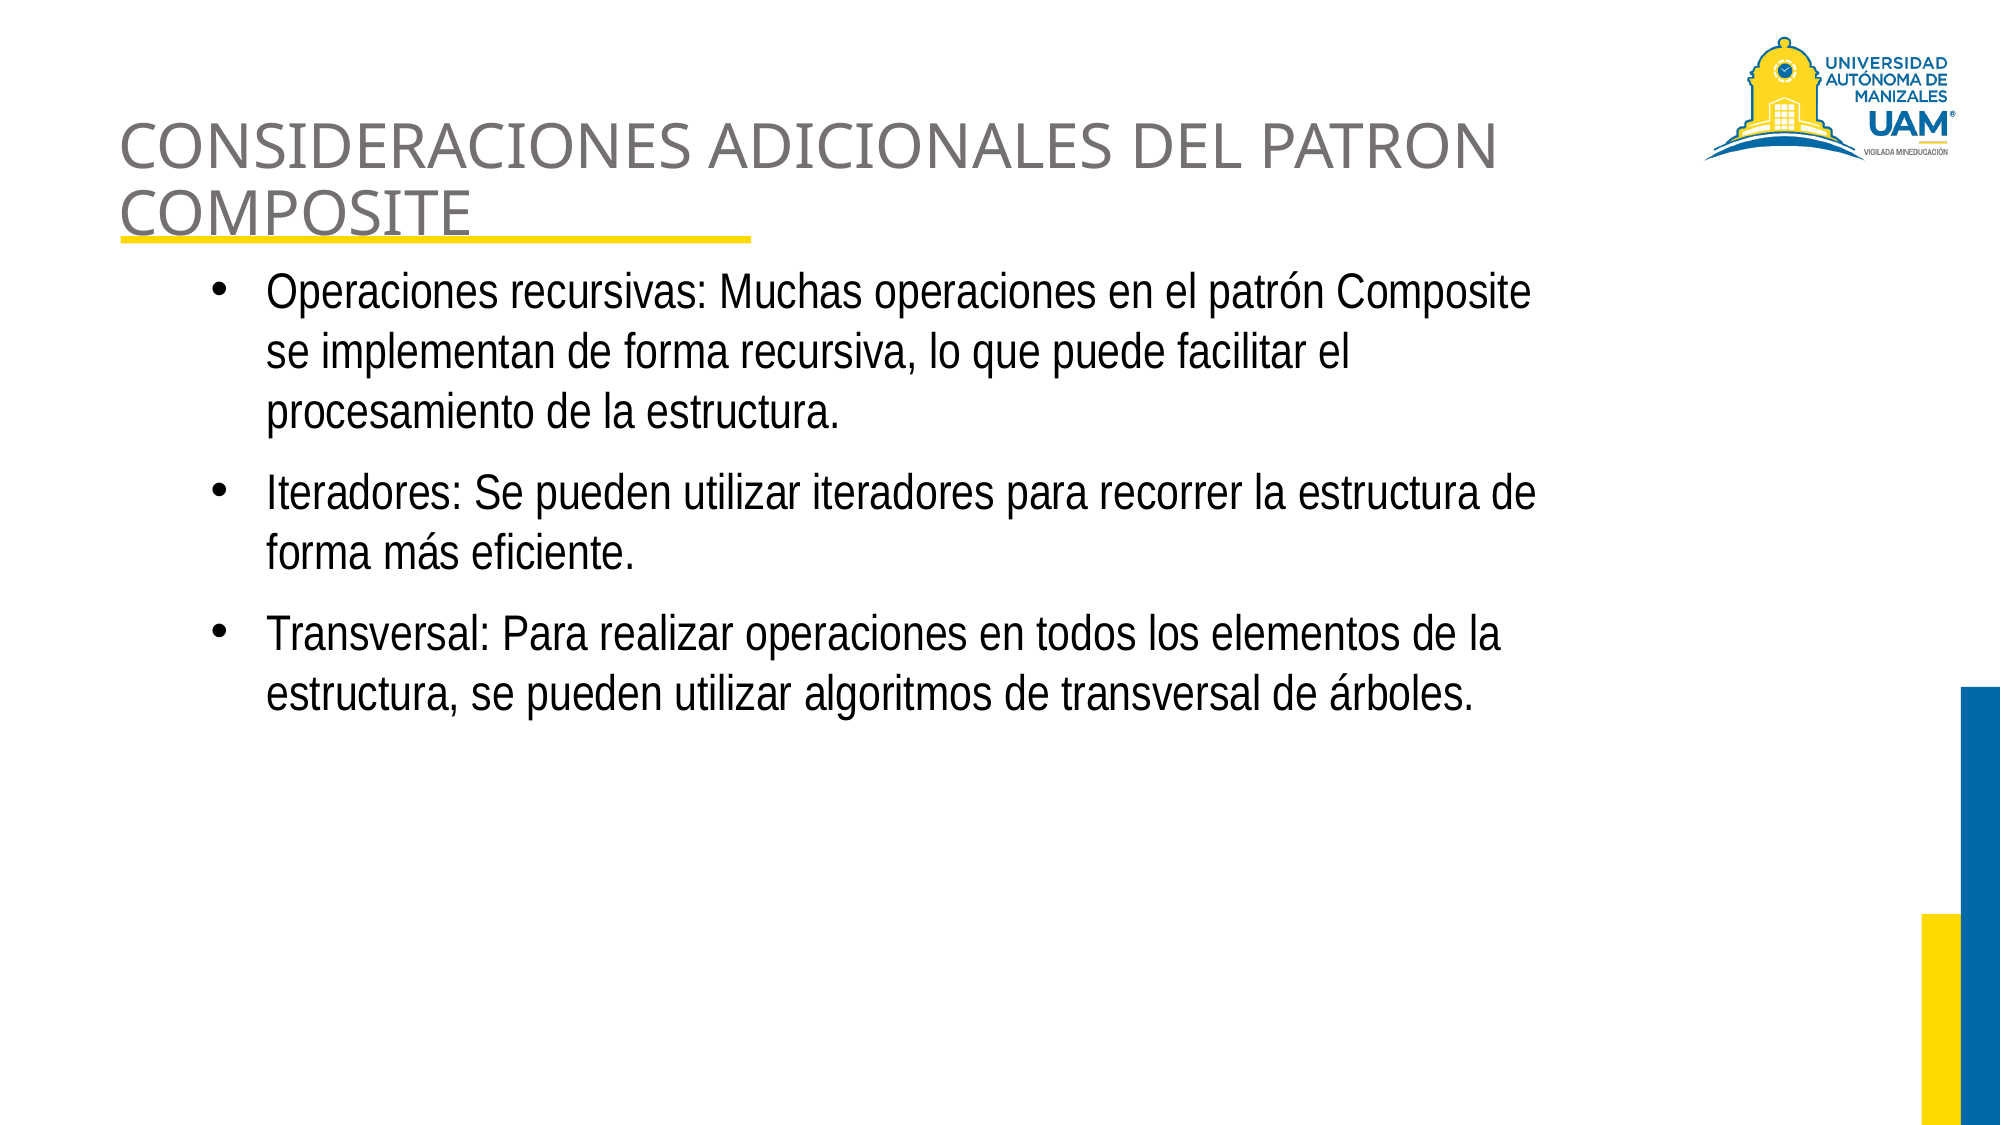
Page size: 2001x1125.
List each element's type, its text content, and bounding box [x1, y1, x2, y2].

text_box [120, 236, 752, 244]
picture [1683, 13, 1976, 184]
list Operaciones recursivas: Muchas operaciones en el patrón Composite se implementan de forma recursiva, lo que puede facilitar el procesamiento de la estructura. Iteradores: Se pueden utilizar iteradores para recorrer la estructura de forma más eficiente. Transversal: Para realizar operaciones en todos los elementos de la estructura, se pueden utilizar algoritmos de transversal de árboles. [120, 251, 1578, 918]
title CONSIDERACIONES ADICIONALES DEL PATRON COMPOSITE [103, 96, 1829, 267]
